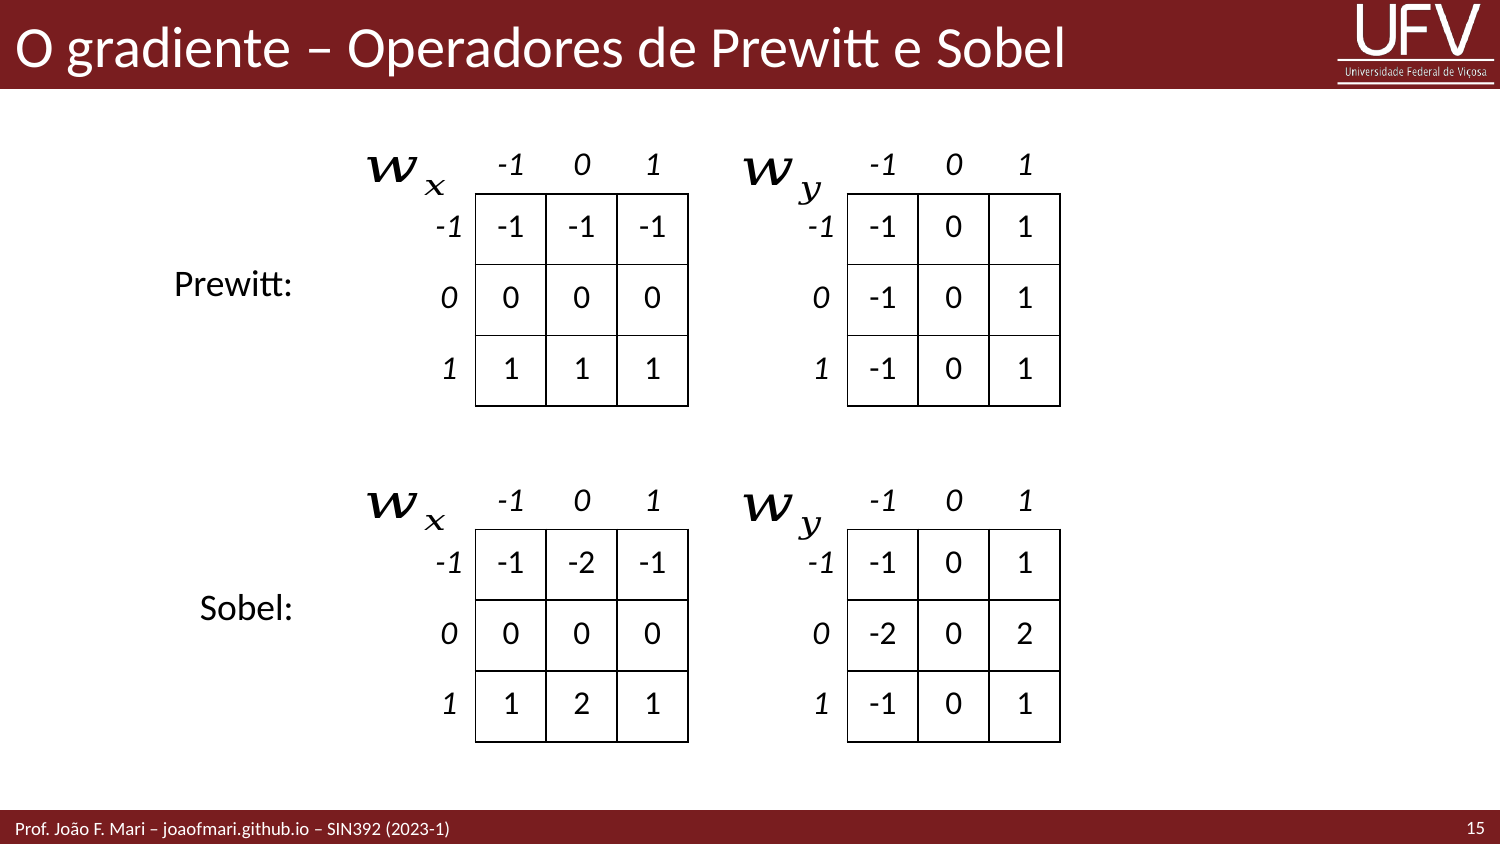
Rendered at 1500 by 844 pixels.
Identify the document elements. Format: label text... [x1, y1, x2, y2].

table_header [794, 476, 847, 529]
table_cell -1 [848, 265, 917, 335]
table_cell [919, 672, 988, 741]
table_cell -1 [476, 530, 545, 599]
table_cell 1 [422, 335, 475, 406]
table_header -1 [475, 141, 546, 193]
table_cell -1 [422, 194, 475, 265]
table_cell 0 [618, 265, 687, 335]
table_cell 1 [990, 530, 1059, 599]
title O gradiente – Operadores de Prewitt e Sobel [0, 0, 1500, 88]
text_box Prewitt: [159, 251, 309, 312]
table_cell 0 [794, 265, 847, 335]
table_cell -1 [794, 529, 847, 600]
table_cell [990, 601, 1059, 670]
slide_number 15 [1328, 811, 1500, 844]
table_cell 0 [476, 265, 545, 335]
table_cell 2 [547, 672, 616, 741]
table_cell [848, 601, 917, 670]
table_header -1 [475, 476, 546, 529]
list [0, 88, 1500, 812]
table_header 1 [989, 141, 1060, 193]
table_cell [919, 601, 988, 670]
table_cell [848, 672, 917, 741]
table_header 0 [546, 476, 617, 529]
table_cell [990, 672, 1059, 741]
table_cell -1 [618, 530, 687, 599]
table_cell 0 [547, 265, 616, 335]
table_cell 1 [990, 336, 1059, 405]
table_cell -1 [476, 195, 545, 264]
footer Prof. João F. Mari – joaofmari.github.io – SIN392 (2023-1) [0, 812, 1034, 844]
table_cell -1 [848, 530, 917, 599]
table_cell -1 [848, 336, 917, 405]
table_header 1 [989, 476, 1060, 529]
table_cell 0 [476, 601, 545, 670]
table_cell 0 [919, 195, 988, 264]
table_cell 0 [919, 336, 988, 405]
table_cell -2 [547, 530, 616, 599]
table_header -1 [847, 476, 918, 529]
table_cell 0 [422, 265, 475, 335]
table_header 1 [617, 141, 688, 193]
table_cell -1 [618, 195, 687, 264]
table_cell 0 [919, 265, 988, 335]
table_cell 1 [618, 672, 687, 741]
table_cell 1 [547, 336, 616, 405]
table_cell 1 [476, 336, 545, 405]
table_cell 0 [547, 601, 616, 670]
table_header -1 [847, 141, 918, 193]
table_cell -1 [422, 529, 475, 600]
table_cell -1 [547, 195, 616, 264]
table_cell 0 [422, 600, 475, 671]
table_header 0 [918, 476, 989, 529]
table_header 1 [617, 476, 688, 529]
text_box Sobel: [185, 575, 309, 636]
table_cell 1 [990, 265, 1059, 335]
table_cell 1 [476, 672, 545, 741]
table_cell 1 [990, 195, 1059, 264]
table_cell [794, 600, 847, 742]
table_header [794, 141, 847, 194]
table_cell 0 [919, 530, 988, 599]
table_cell 0 [618, 601, 687, 670]
table_header [422, 476, 475, 529]
table_cell 1 [422, 671, 475, 742]
table_header [422, 141, 475, 194]
table_cell -1 [794, 194, 847, 265]
table_cell 1 [618, 336, 687, 405]
table_cell 1 [794, 335, 847, 406]
table_header 0 [546, 141, 617, 193]
table_header 0 [918, 141, 989, 193]
table_cell -1 [848, 195, 917, 264]
